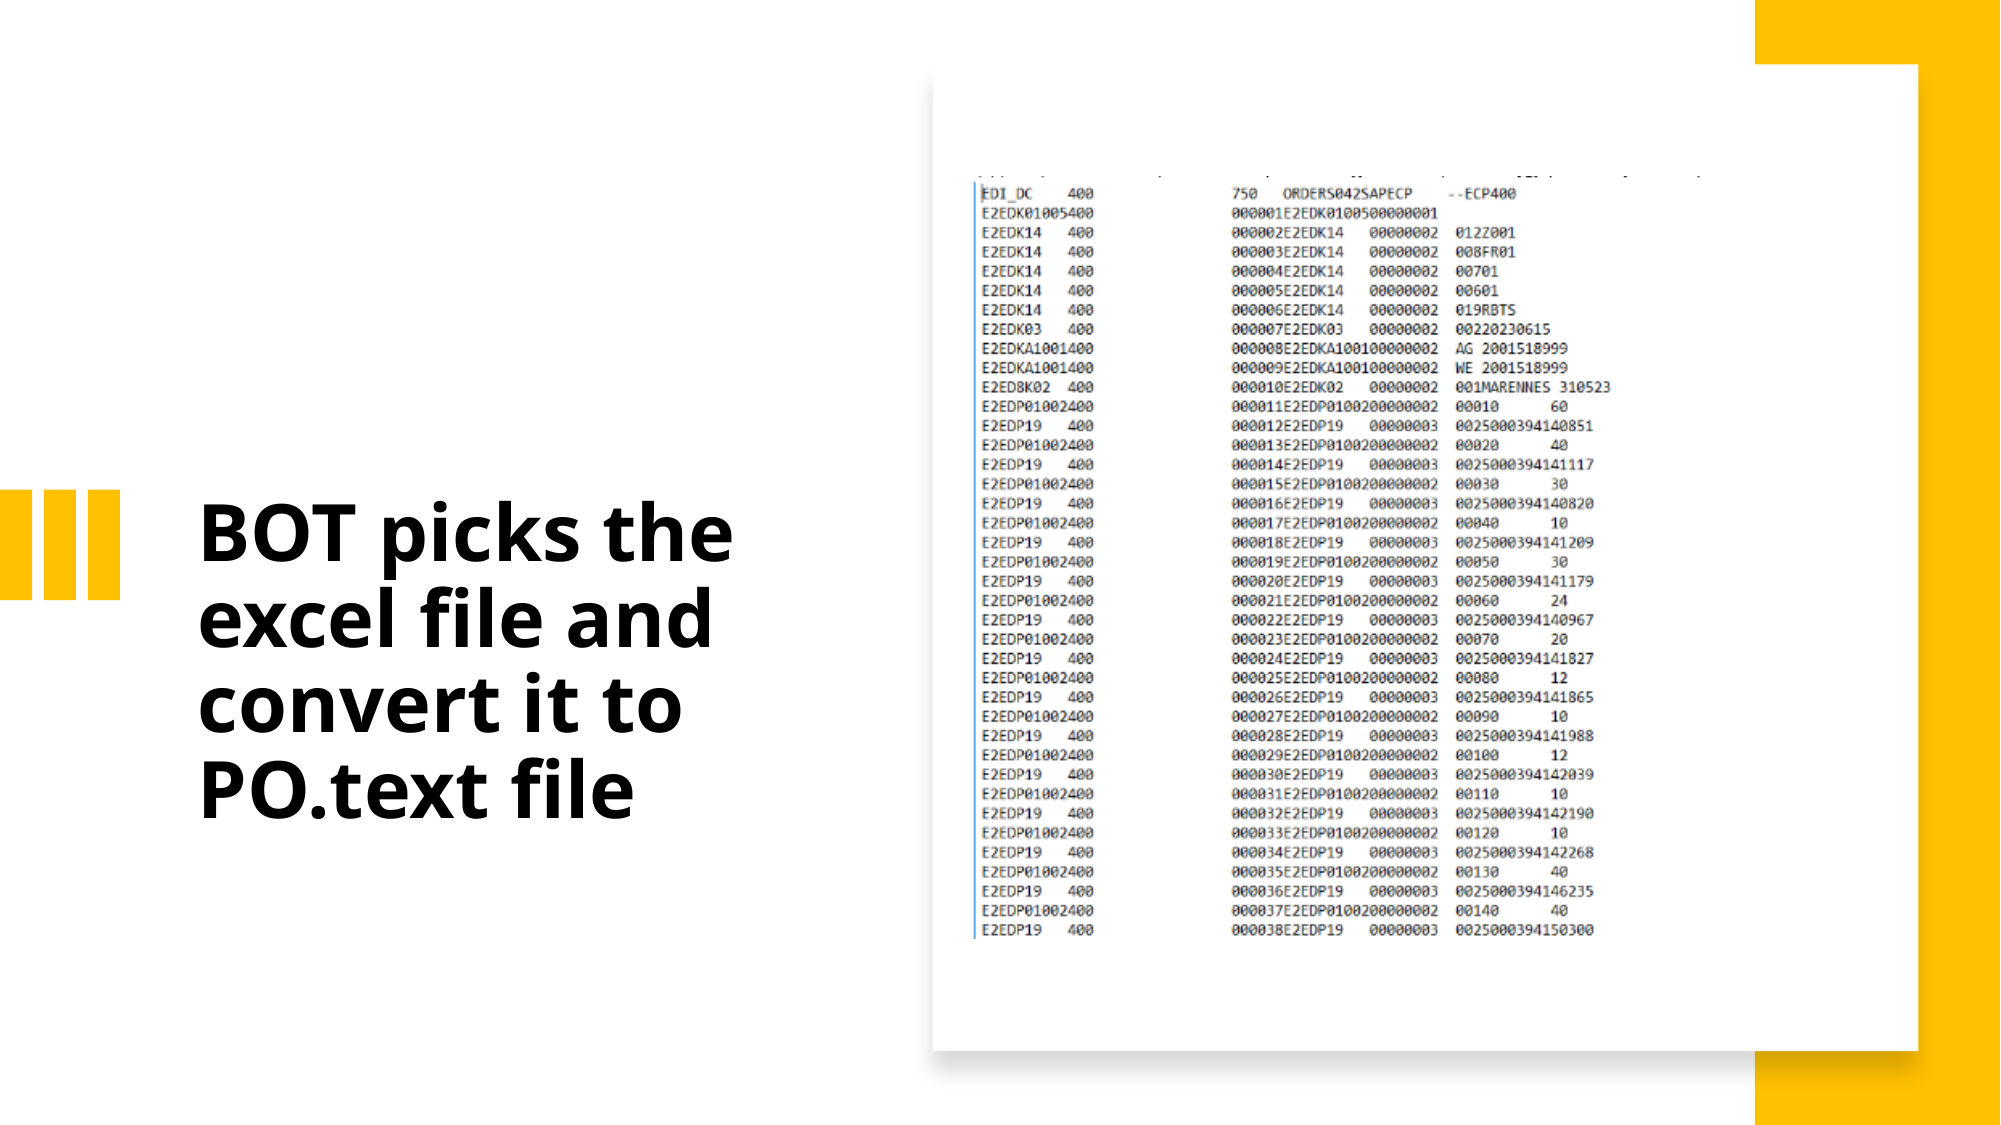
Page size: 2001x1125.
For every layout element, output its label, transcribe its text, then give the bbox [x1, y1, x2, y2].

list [971, 176, 1880, 940]
text_box [932, 63, 1919, 1052]
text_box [0, 489, 120, 601]
text_box [0, 0, 1754, 1125]
title BOT picks the excel file and convert it to PO.text file [182, 485, 845, 878]
text_box [1754, 0, 2000, 1125]
